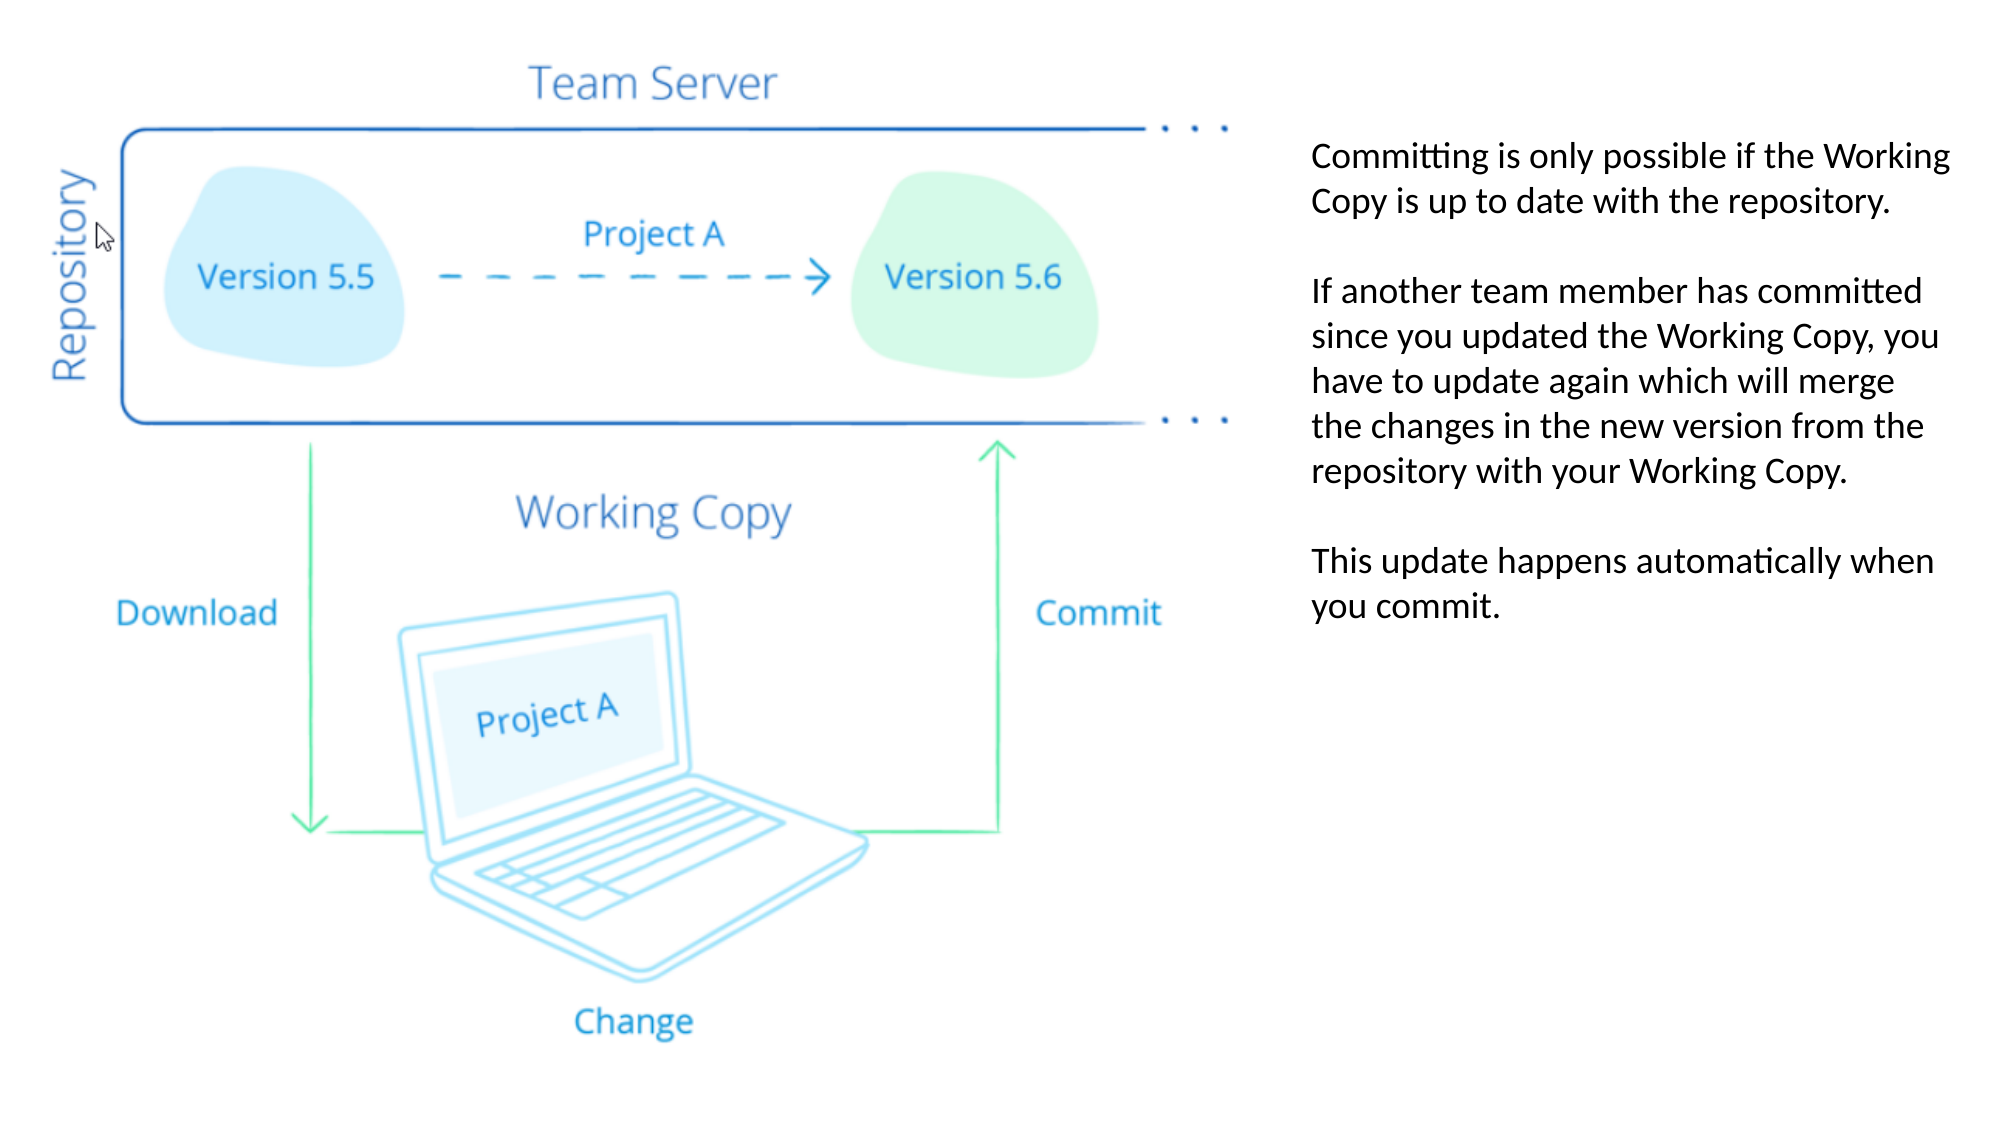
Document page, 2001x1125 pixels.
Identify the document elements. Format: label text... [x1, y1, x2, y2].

picture [0, 0, 1315, 1100]
text_box Committing is only possible if the Working Copy is up to date with the repository. If another team member has committed since you updated the Working Copy, you have to update again which will merge the changes in the new version from the repository with your Working Copy. This update happens automatically when you commit. [1315, 124, 1967, 724]
